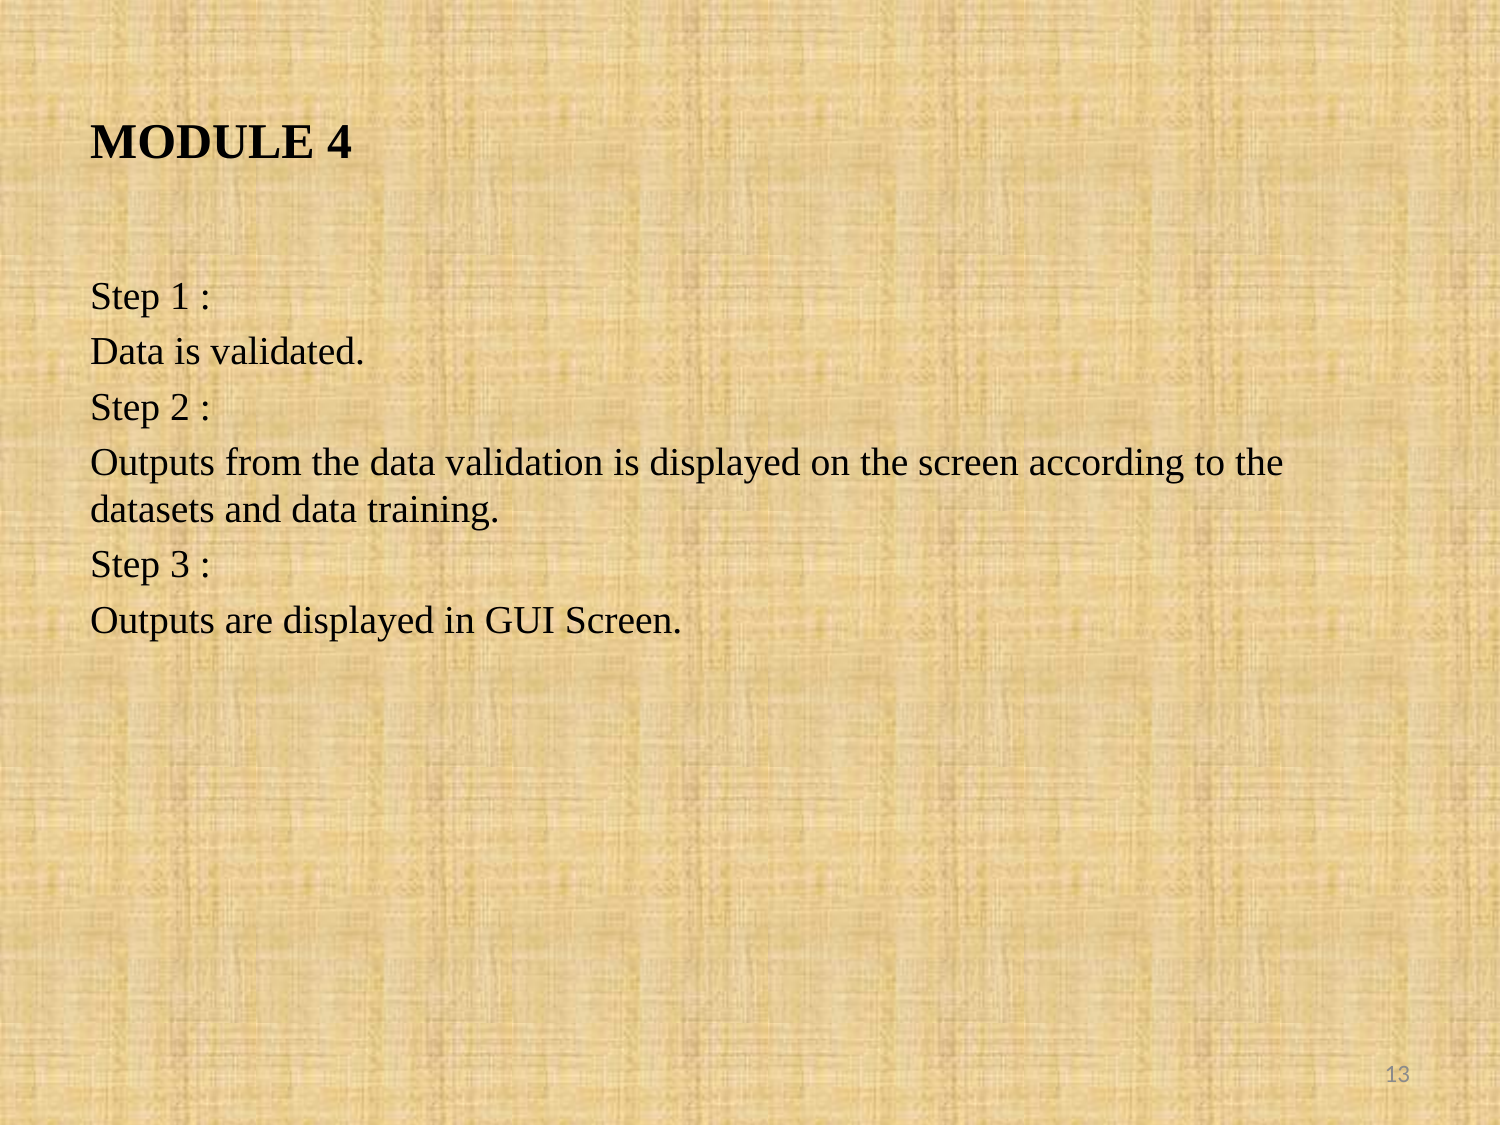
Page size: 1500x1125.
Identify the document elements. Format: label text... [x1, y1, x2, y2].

list Step 1 : Data is validated. Step 2 : Outputs from the data validation is displayed on the screen according to the datasets and data training. Step 3 : Outputs are displayed in GUI Screen. [75, 262, 1425, 1005]
picture [0, 0, 1500, 1125]
title MODULE 4 [75, 45, 1425, 233]
slide_number 13 [1074, 1042, 1425, 1103]
